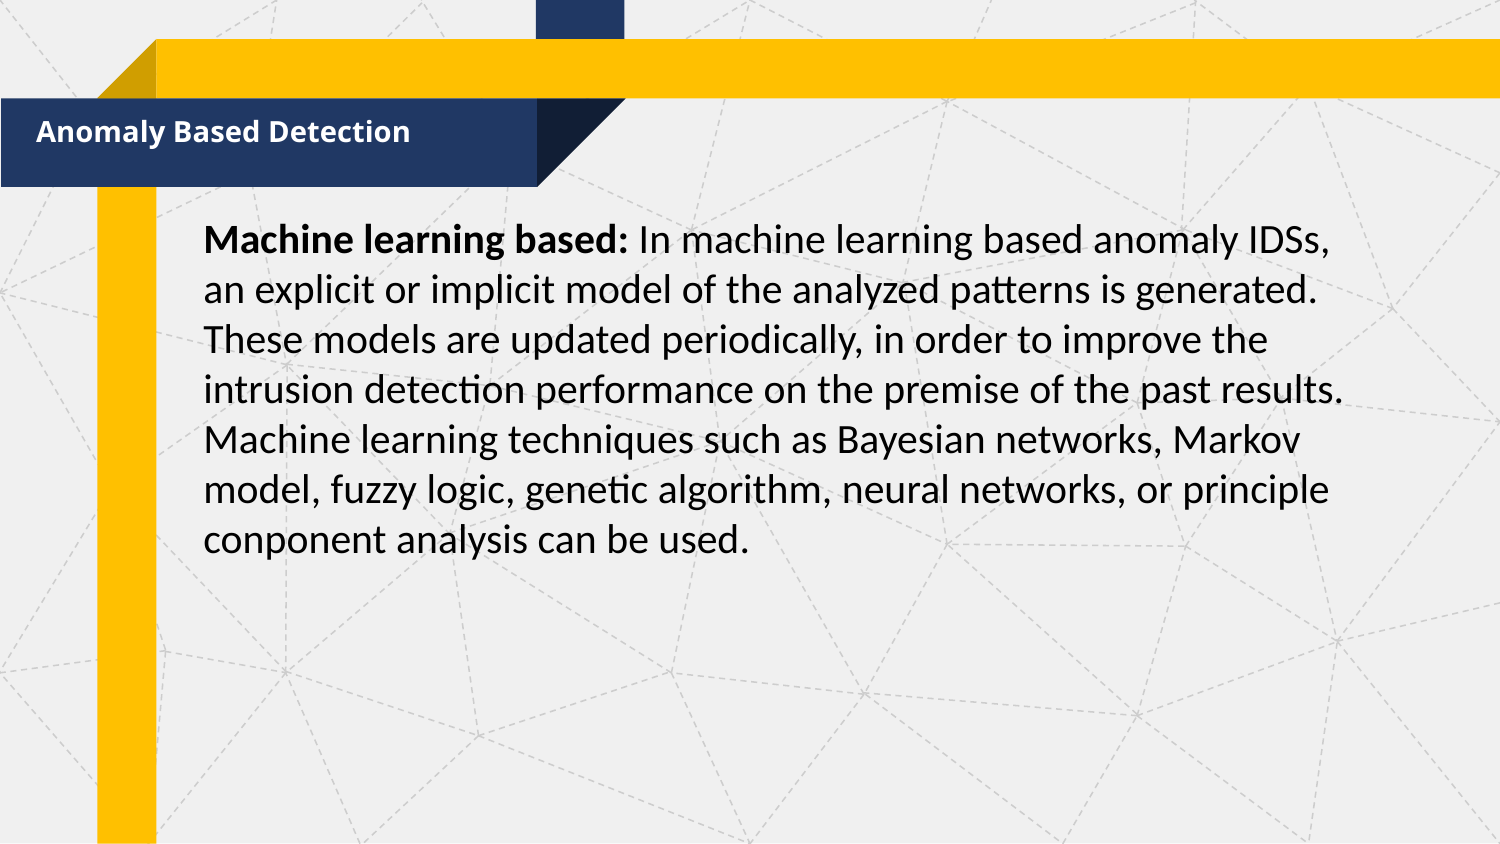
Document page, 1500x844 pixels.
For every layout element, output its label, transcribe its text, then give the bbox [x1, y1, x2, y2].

text_box Machine learning based: In machine learning based anomaly IDSs, an explicit or implicit model of the analyzed patterns is generated. These models are updated periodically, in order to improve the intrusion detection performance on the premise of the past results. Machine learning techniques such as Bayesian networks, Markov model, fuzzy logic, genetic algorithm, neural networks, or principle conponent analysis can be used. [188, 203, 1379, 569]
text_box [0, 98, 626, 188]
text_box [97, 196, 157, 844]
text_box [535, 0, 625, 37]
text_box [97, 38, 1500, 99]
